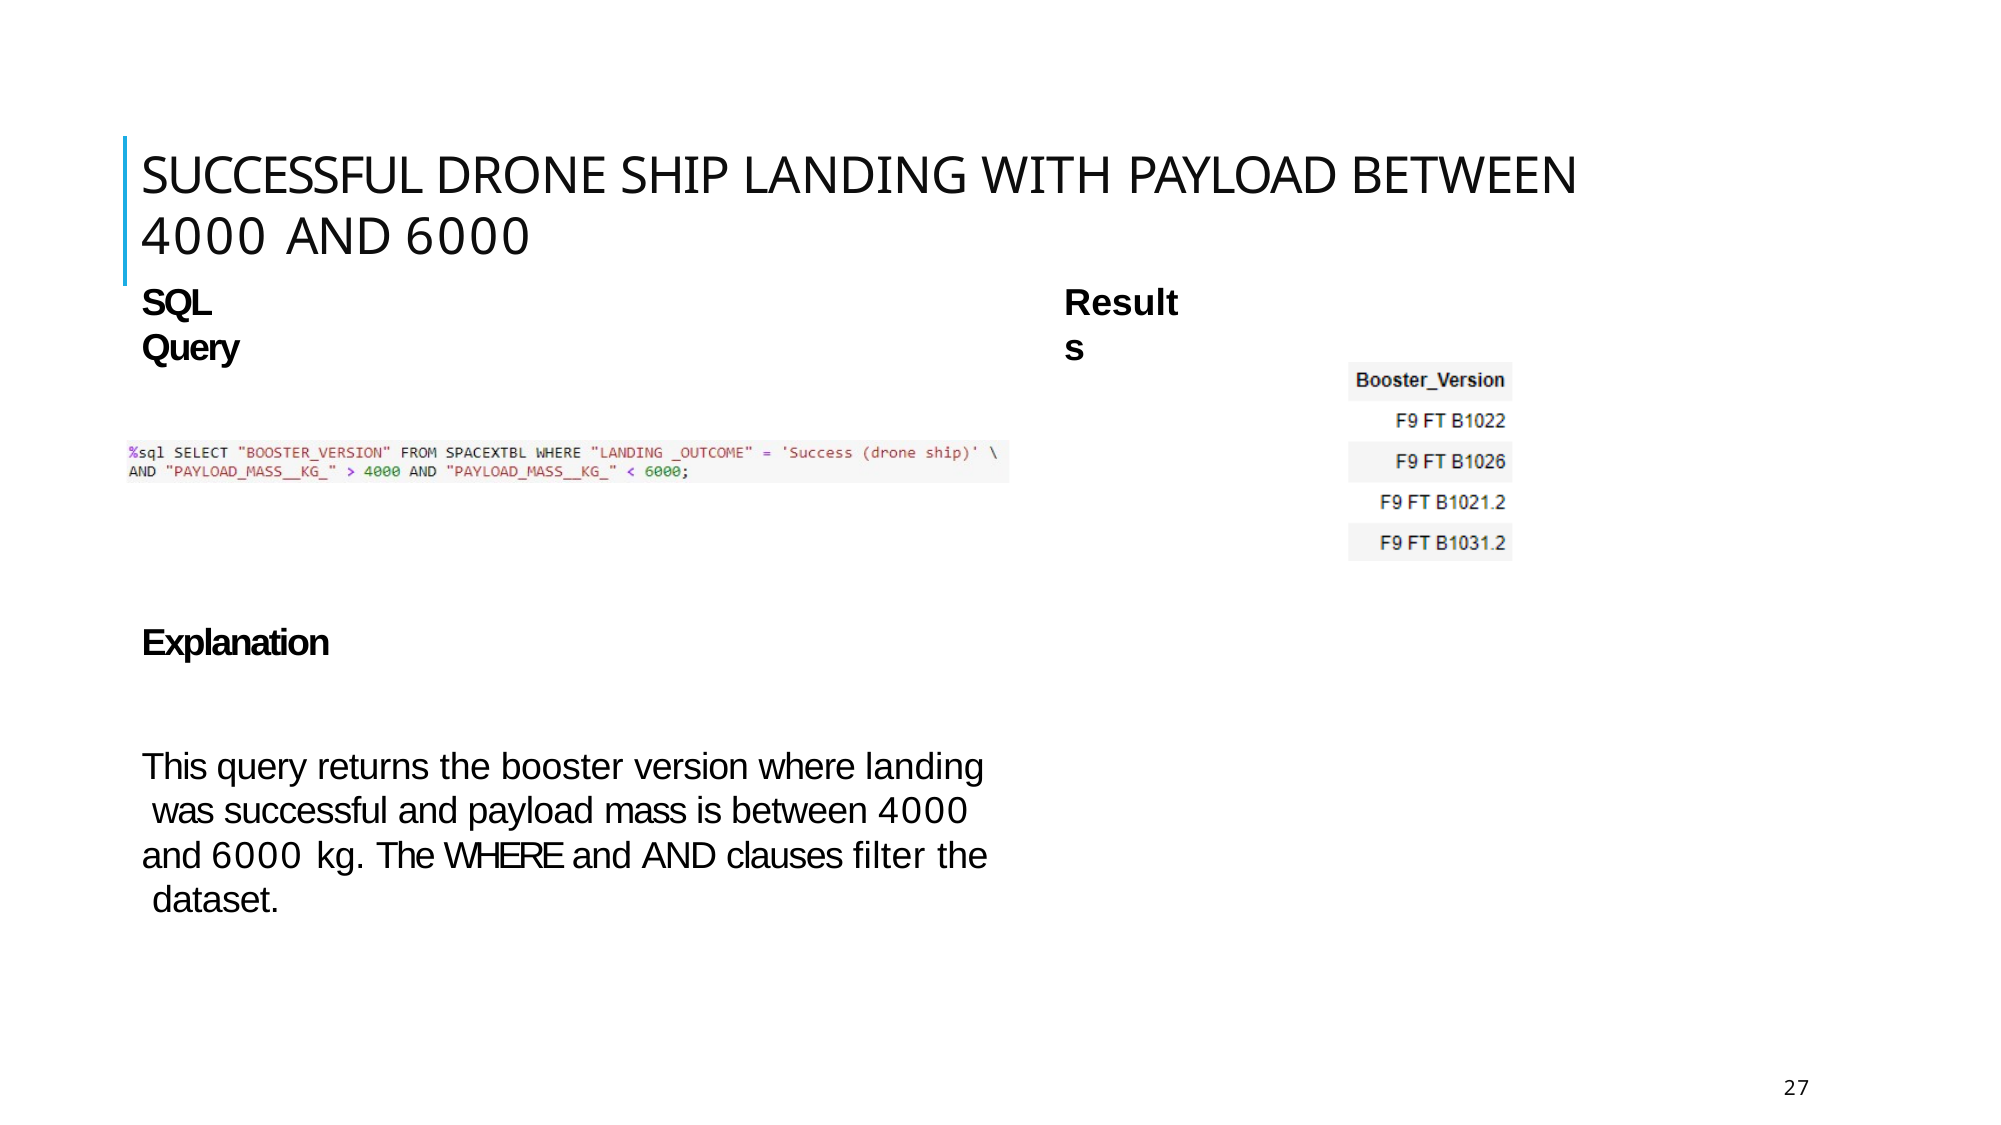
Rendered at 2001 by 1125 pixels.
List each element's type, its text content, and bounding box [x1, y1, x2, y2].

text_box [126, 440, 1010, 483]
text_box [1348, 362, 1513, 561]
slide_number 27 [1777, 757, 1938, 1125]
text_box Results [1062, 276, 1180, 369]
text_box Explanation This query returns the booster version where landing was successful and payload mass is between 4000 and 6000 kg. The WHERE and AND clauses filter the dataset. [139, 615, 996, 922]
text_box SQL Query [139, 276, 318, 369]
title Successful Drone Ship Landing with Payload between 4000 and 6000 [139, 106, 1716, 298]
